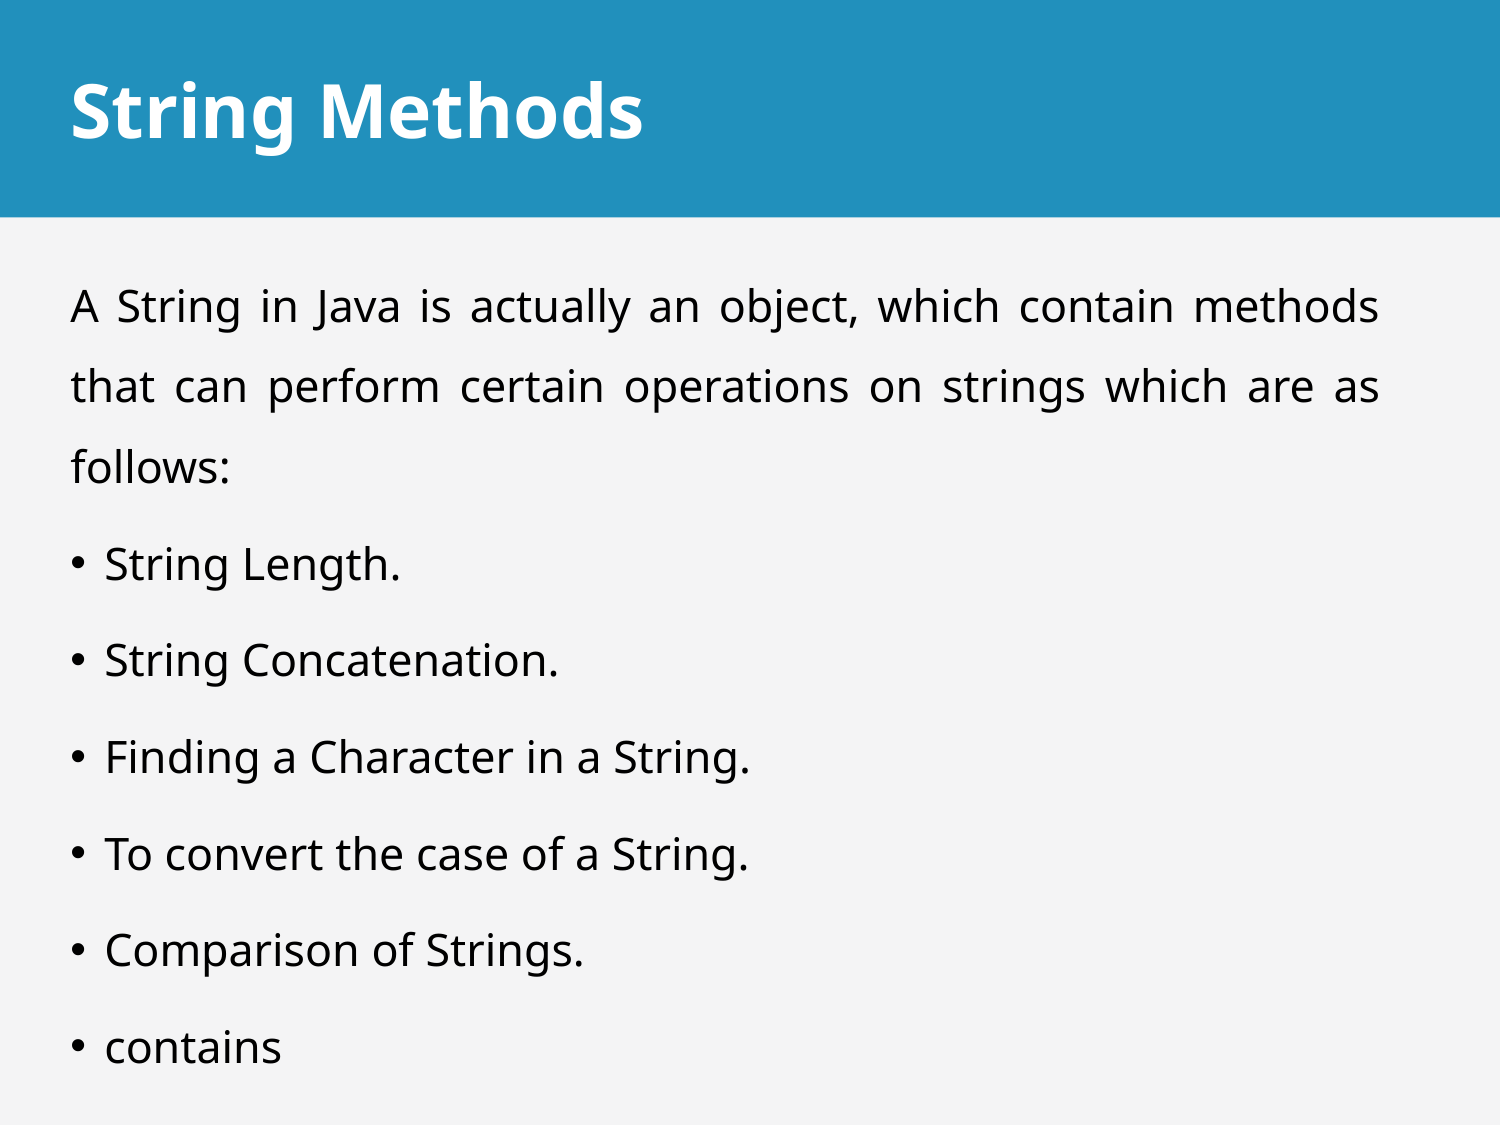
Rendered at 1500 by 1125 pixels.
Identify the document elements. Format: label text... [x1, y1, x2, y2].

list A String in Java is actually an object, which contain methods that can perform certain operations on strings which are as follows: String Length. String Concatenation. Finding a Character in a String. To convert the case of a String. Comparison of Strings. contains [55, 243, 1397, 1089]
title String Methods [55, 0, 1350, 218]
